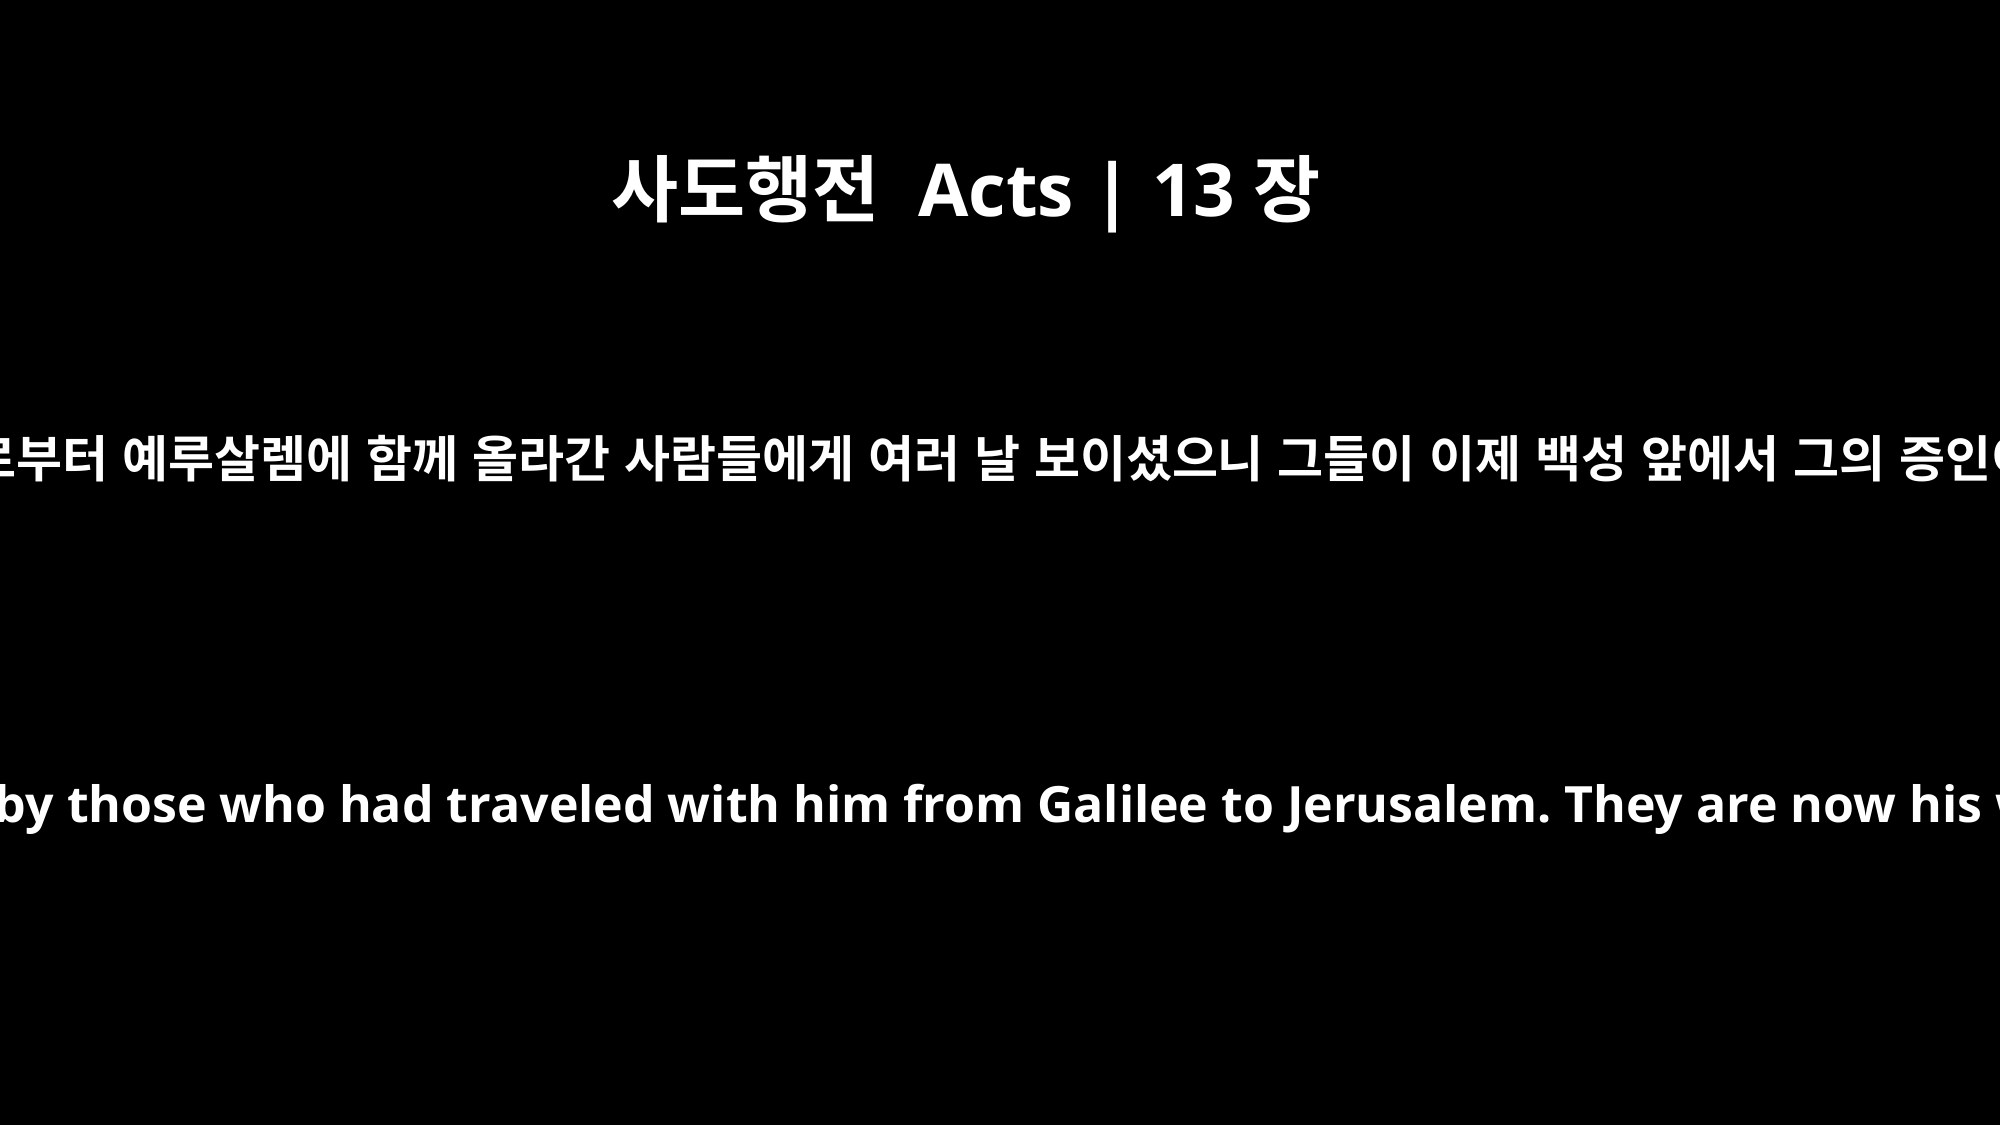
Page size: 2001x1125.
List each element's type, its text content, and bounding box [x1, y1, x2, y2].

text_box 사도행전 Acts | 13장 [596, 136, 1336, 239]
text_box and for many days he was seen by those who had traveled with him from Galilee to Jerusalem. They are now his witnesses to our people. [0, 764, 2000, 840]
text_box 31 갈릴리로부터 예루살렘에 함께 올라간 사람들에게 여러 날 보이셨으니 그들이 이제 백성 앞에서 그의 증인이라 [0, 359, 2000, 495]
